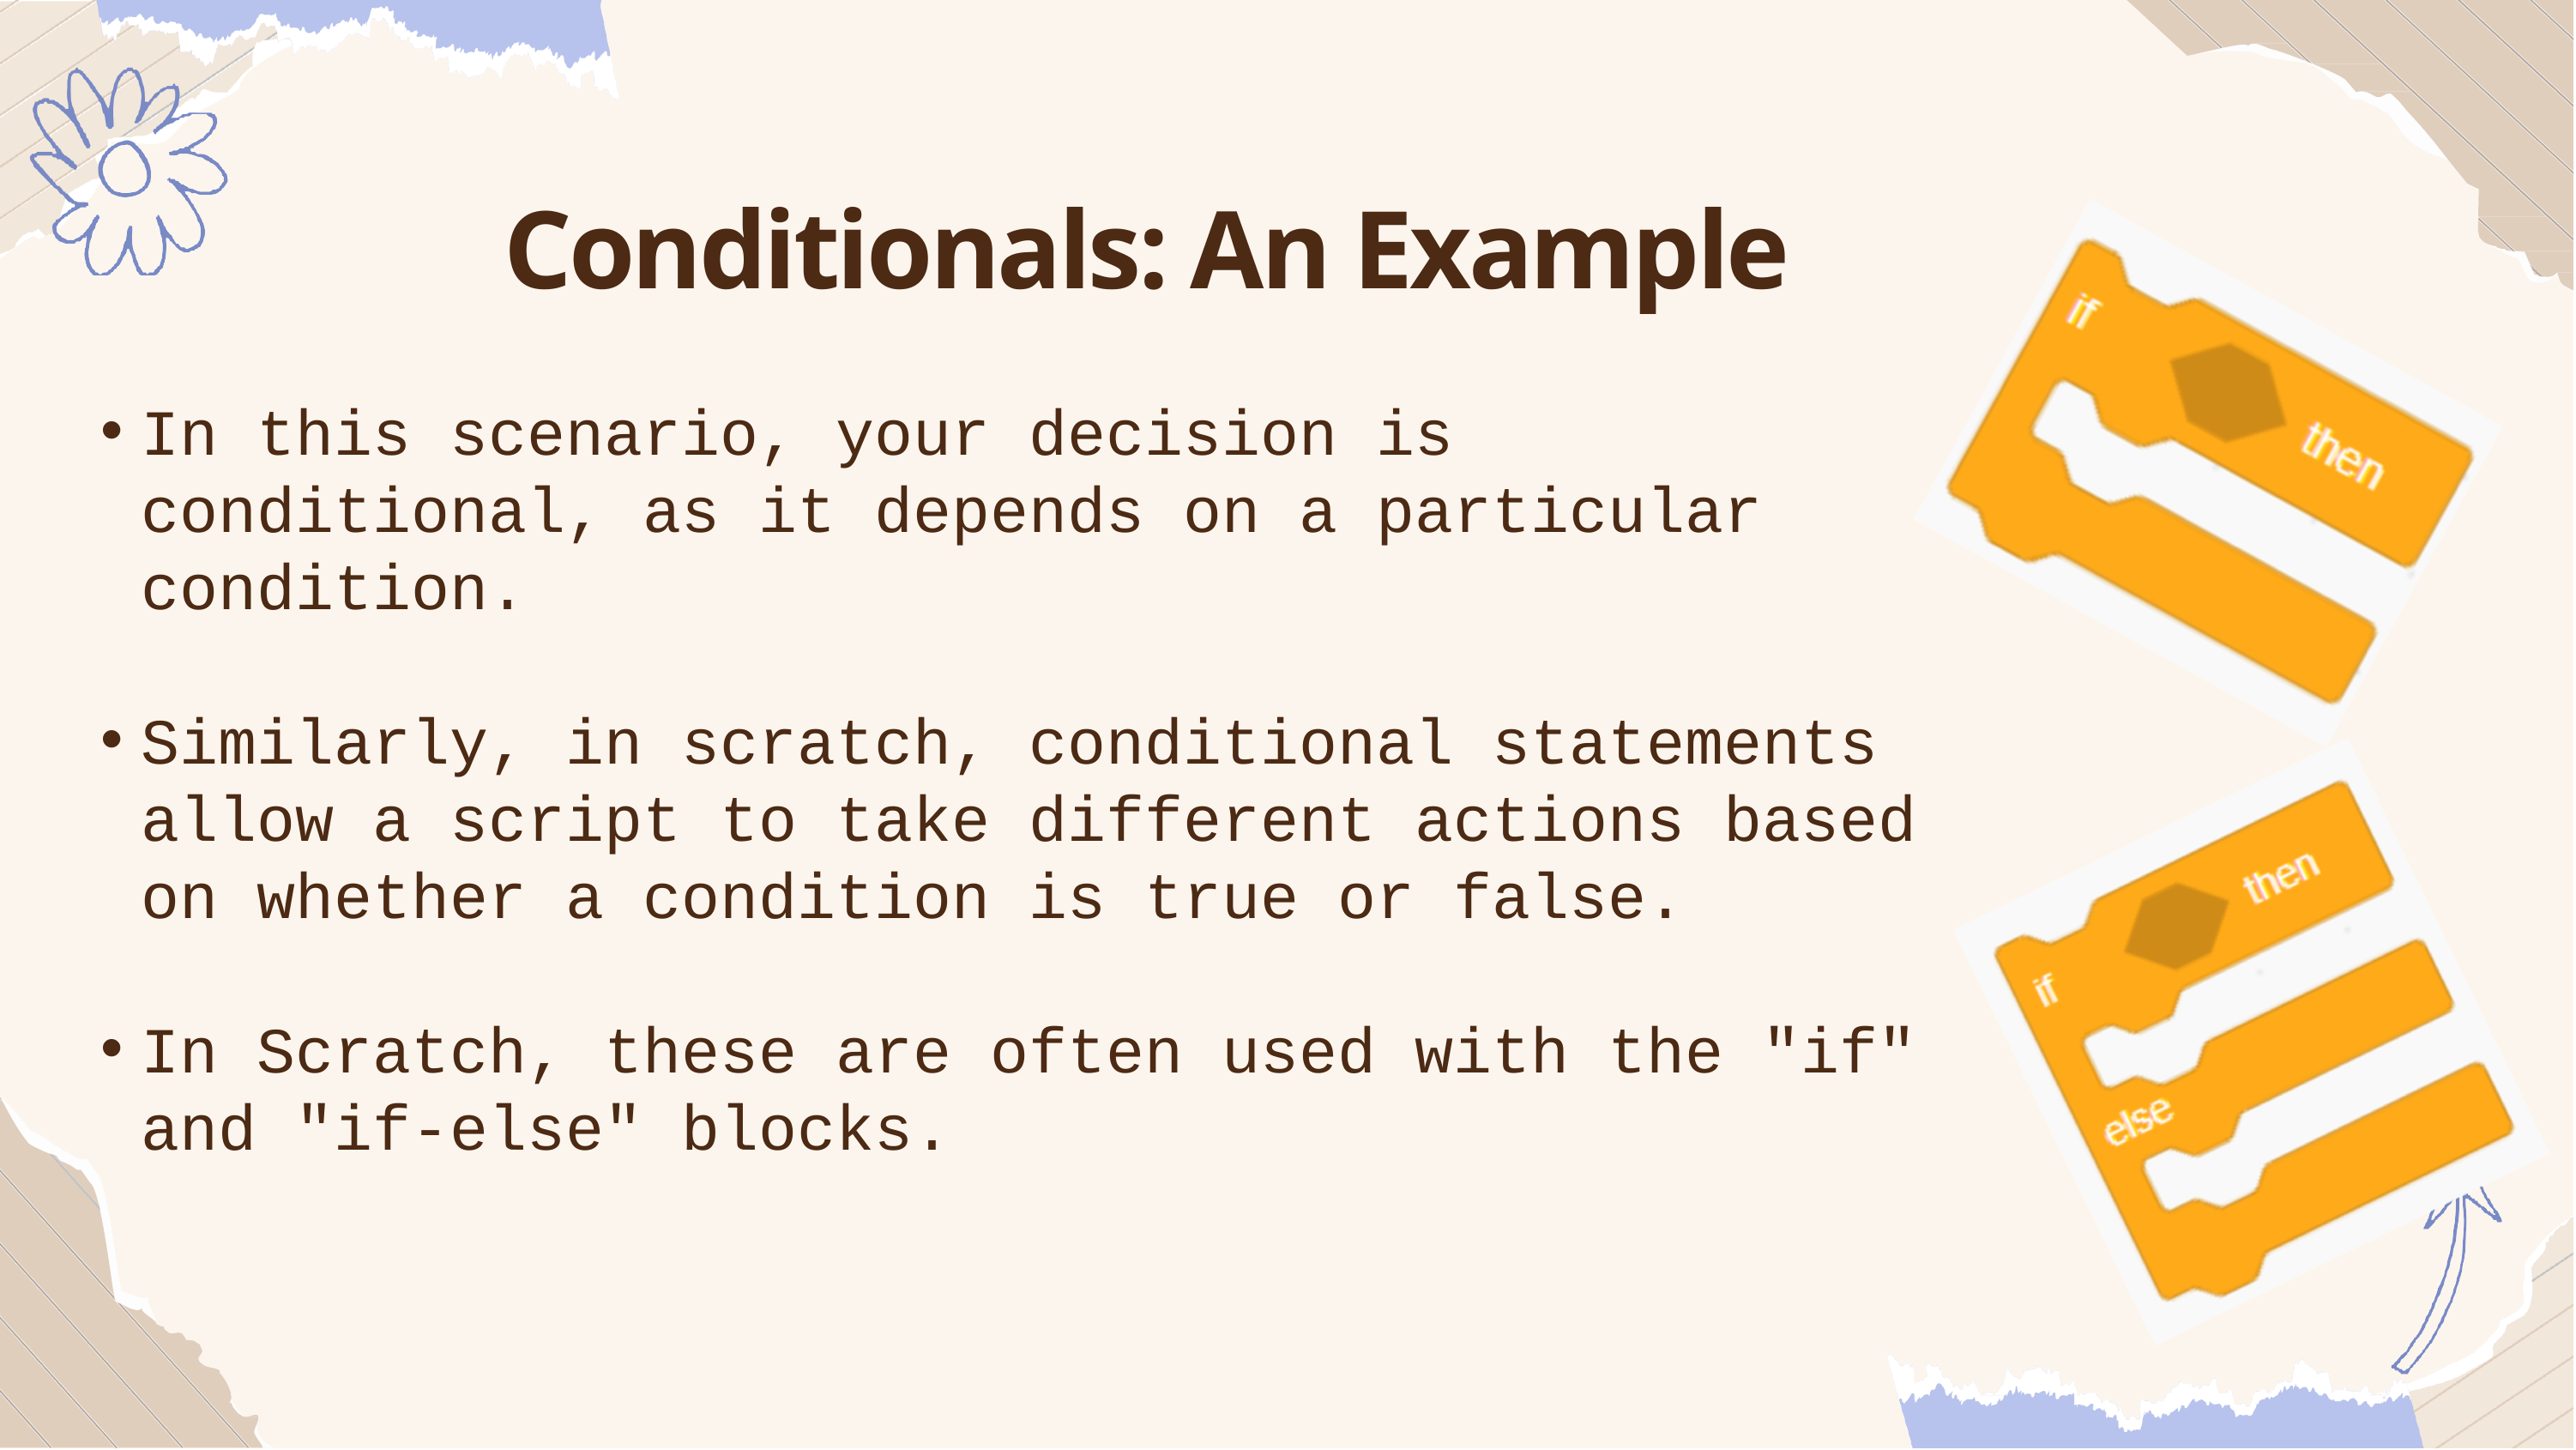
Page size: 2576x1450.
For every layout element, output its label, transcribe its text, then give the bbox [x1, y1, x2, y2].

picture [1886, 740, 2574, 1448]
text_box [2127, 0, 2574, 293]
title Conditionals: An Example [502, 179, 2122, 424]
text_box In this scenario, your decision is conditional, as it depends on a particular condition. Similarly, in scratch, conditional statements allow a script to take different actions based on whether a condition is true or false. In Scratch, these are often used with the "if" and "if-else" blocks. [87, 384, 1958, 1324]
picture [1915, 201, 2501, 745]
picture [0, 0, 619, 276]
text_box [0, 1095, 275, 1448]
